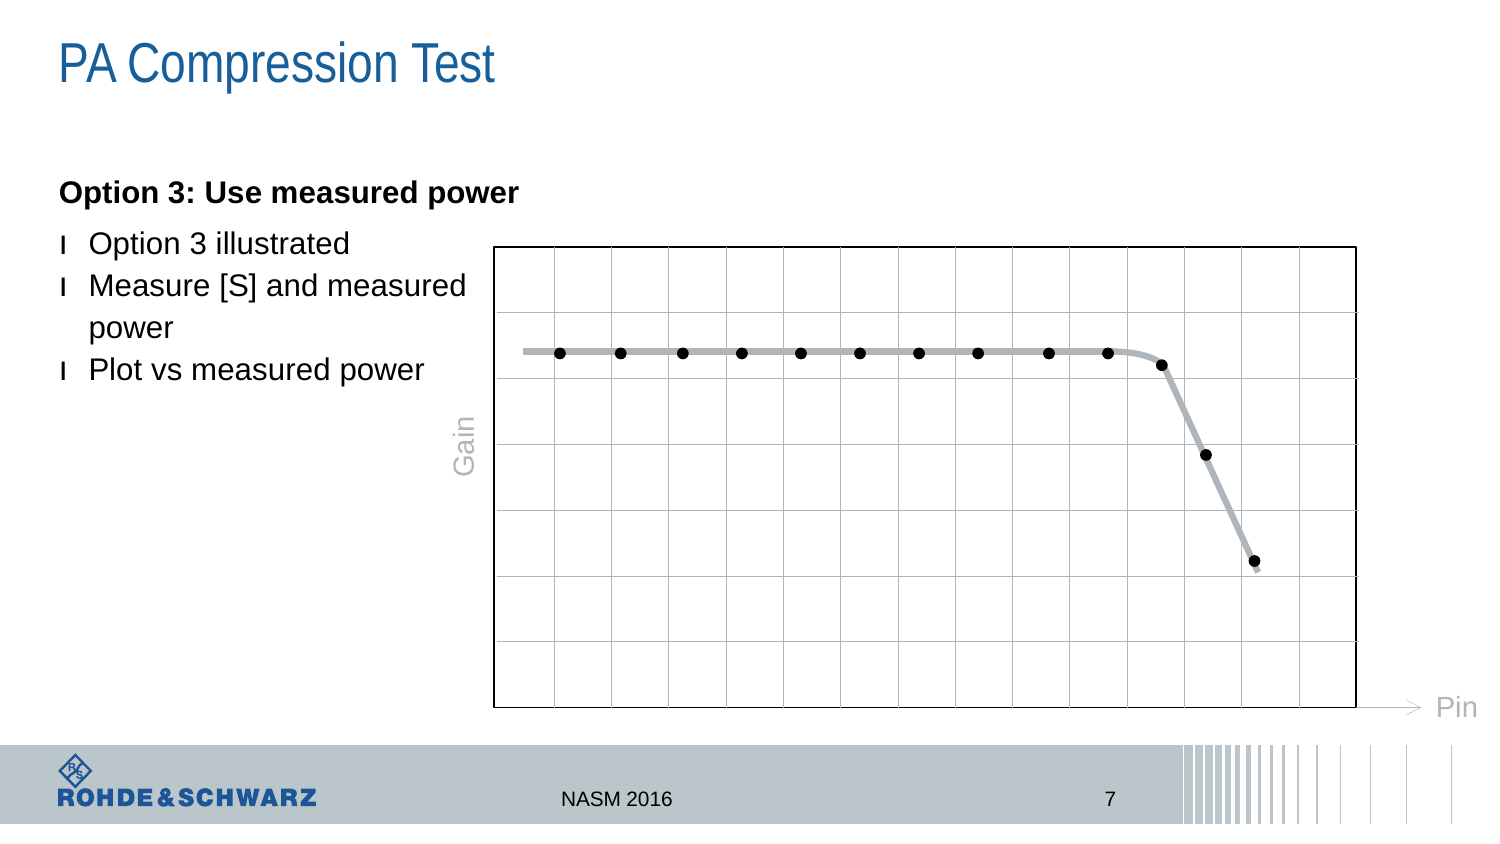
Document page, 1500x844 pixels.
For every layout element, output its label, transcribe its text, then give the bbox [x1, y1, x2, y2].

slide_number 7 [1033, 786, 1117, 809]
title PA Compression Test [59, 26, 1418, 160]
list Option 3 illustrated Measure [S] and measured power Plot vs measured power [59, 218, 1418, 740]
list Option 3: Use measured power [59, 168, 1418, 210]
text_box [437, 246, 1500, 732]
footer NASM 2016 [561, 786, 1033, 809]
